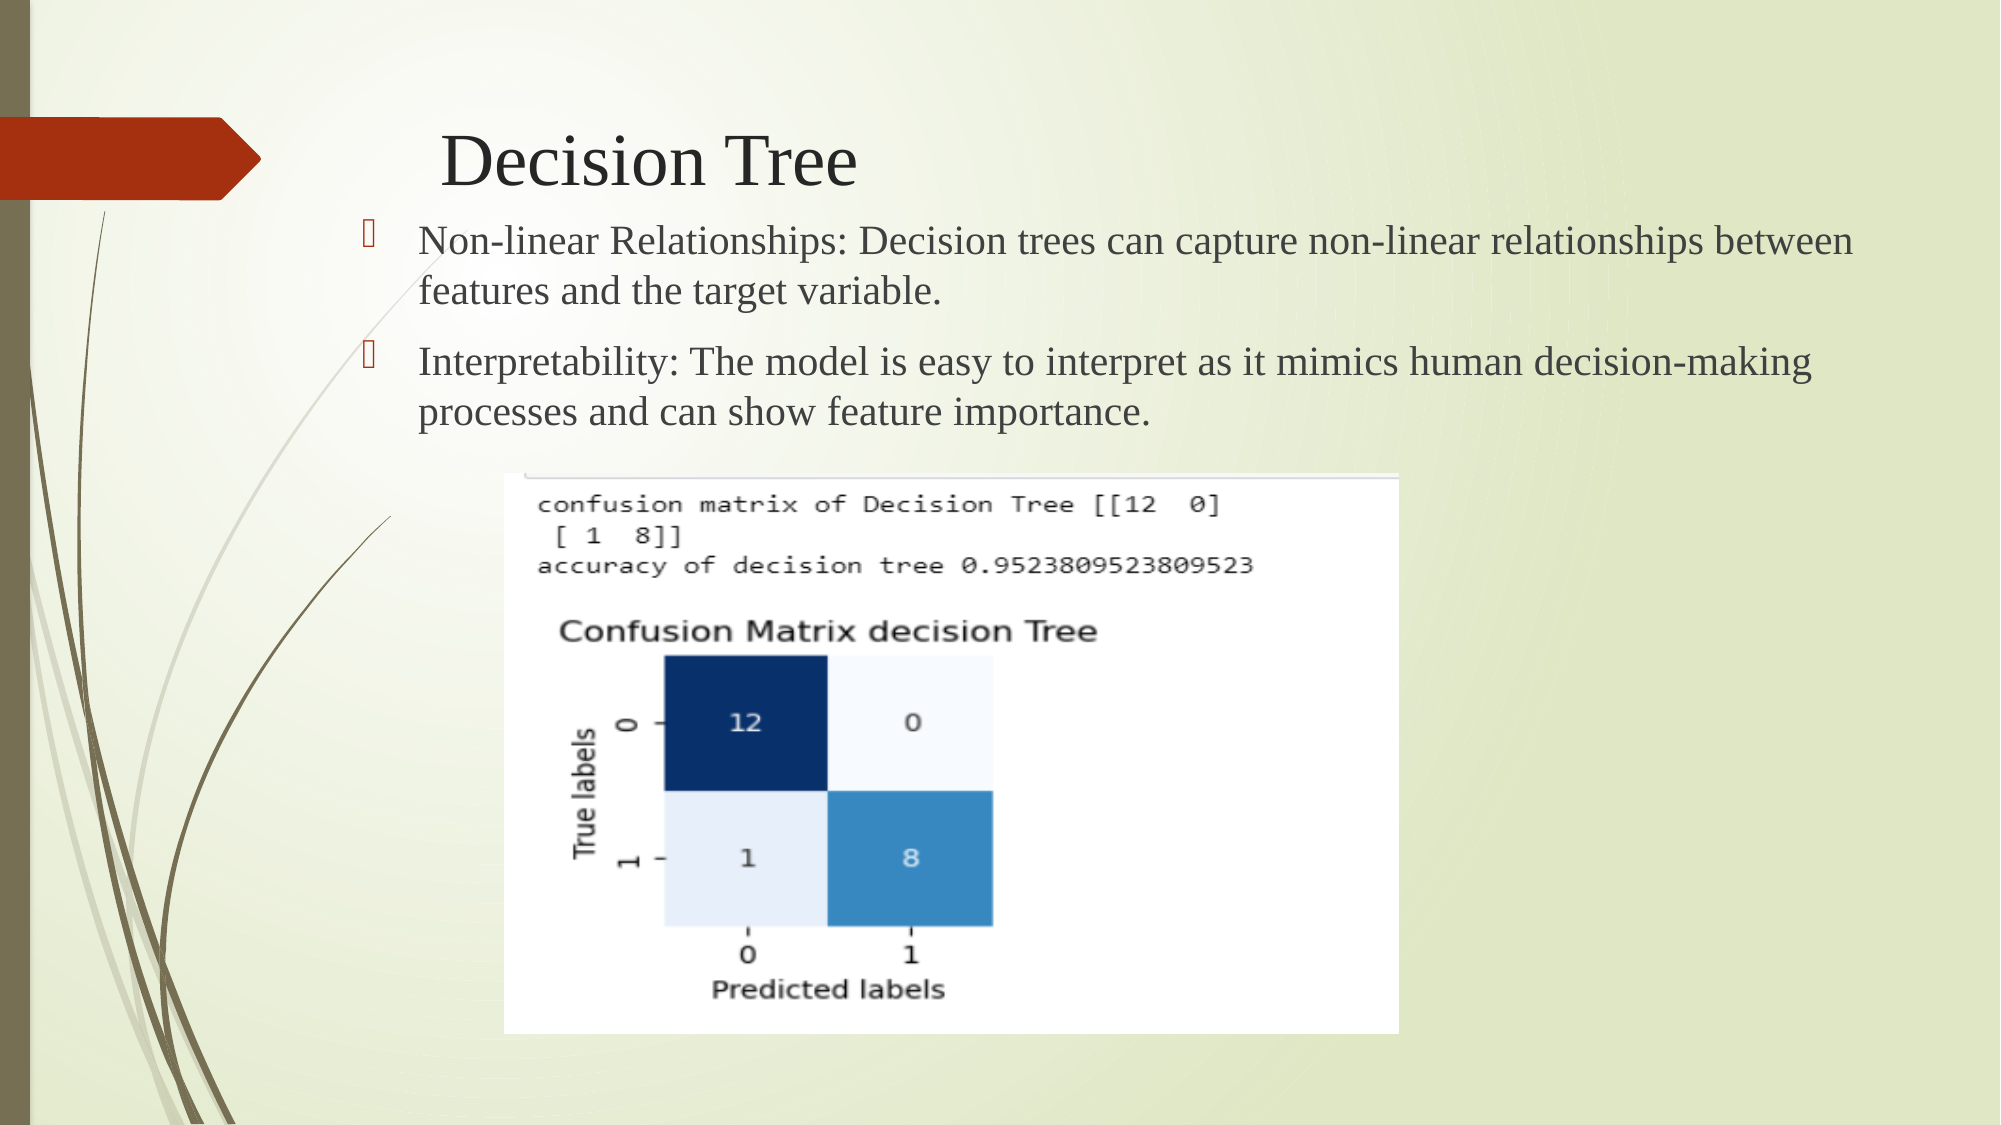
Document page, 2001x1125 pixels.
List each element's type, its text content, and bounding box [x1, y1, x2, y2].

list Non-linear Relationships: Decision trees can capture non-linear relationships between features and the target variable. Interpretability: The model is easy to interpret as it mimics human decision-making processes and can show feature importance. [346, 204, 1888, 970]
picture [504, 473, 1399, 1034]
title Decision Tree [425, 102, 1888, 204]
